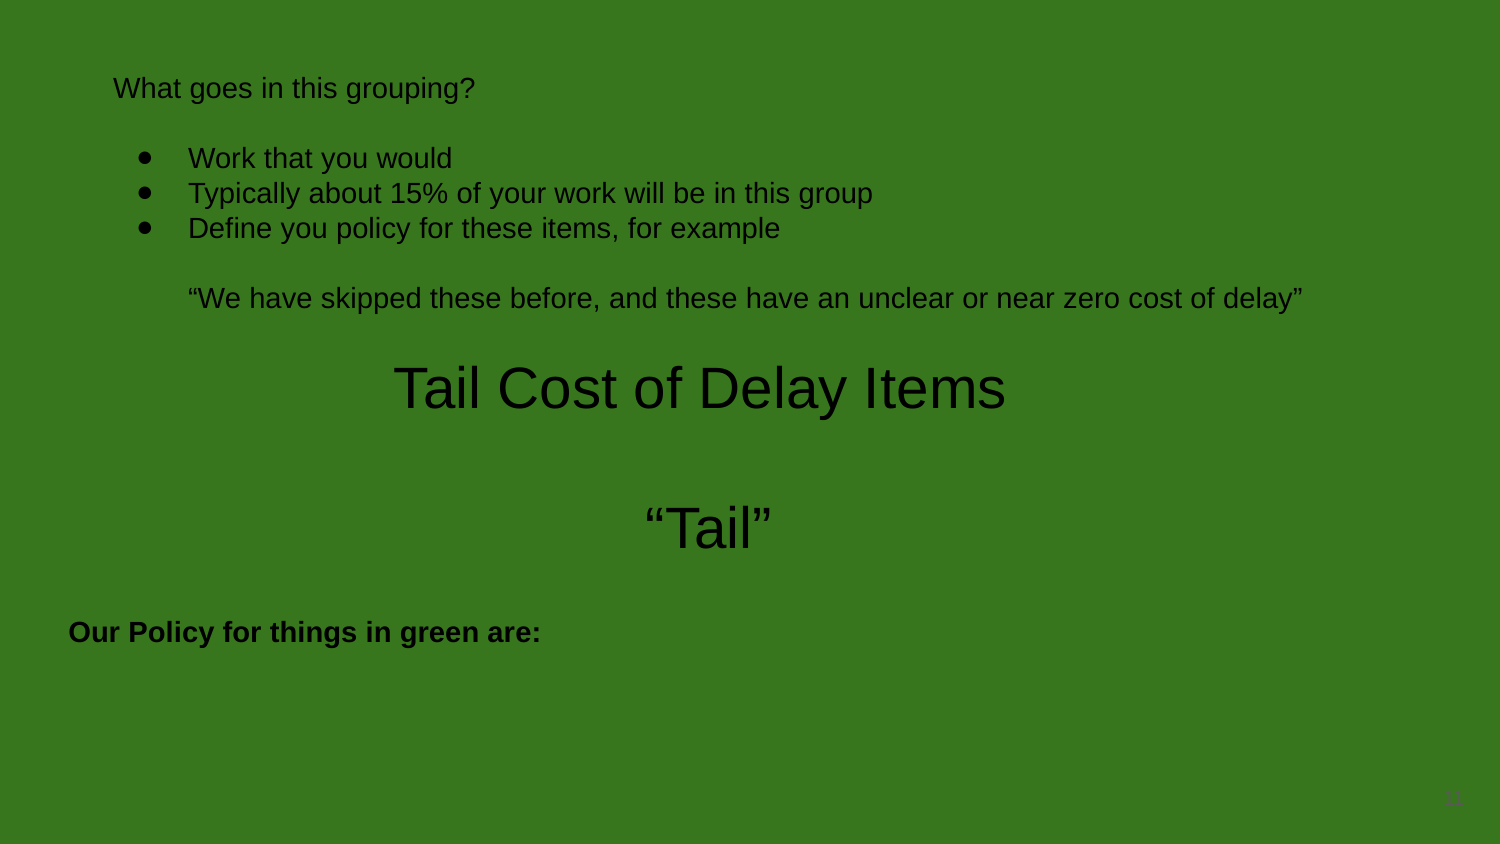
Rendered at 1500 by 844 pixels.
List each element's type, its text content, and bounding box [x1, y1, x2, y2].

title Tail Cost of Delay Items “Tail” [9, 385, 1408, 524]
text_box Our Policy for things in green are: [53, 605, 1426, 656]
text_box What goes in this grouping? Work that you would Typically about 15% of your work will be in this group Define you policy for these items, for example “We have skipped these before, and these have an unclear or near zero cost of delay” [98, 54, 1426, 346]
slide_number 11 [1389, 764, 1480, 830]
